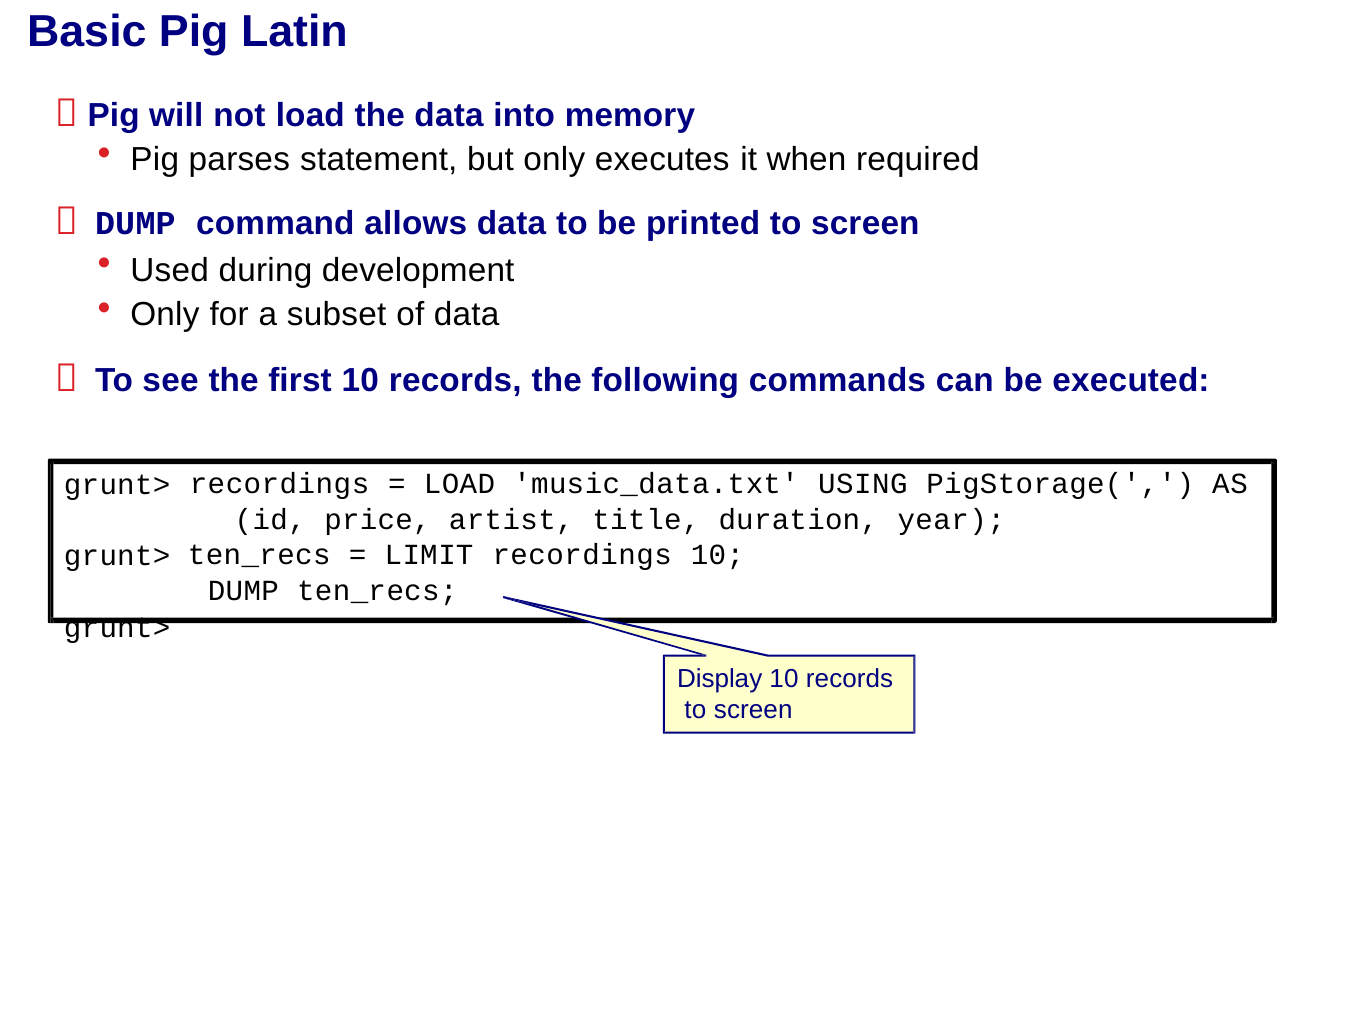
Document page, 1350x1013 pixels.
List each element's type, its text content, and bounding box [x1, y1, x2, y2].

text_box [502, 596, 916, 734]
text_box grunt> [61, 465, 174, 501]
text_box recordings = LOAD 'music_data.txt' USING PigStorage(',') AS (id, price, artist, title, duration, year); ten_recs = LIMIT recordings 10; DUMP ten_recs; [187, 463, 1258, 607]
text_box grunt> grunt> [61, 536, 174, 643]
text_box [566, 613, 913, 731]
title Basic Pig Latin [24, 1, 1326, 172]
text_box Display 10 records to screen [674, 661, 897, 724]
text_box [47, 458, 1277, 624]
text_box  Pig will not load the data into memory Pig parses statement, but only executes it when required  DUMP command allows data to be printed to screen Used during development Only for a subset of data  To see the first 10 records, the following commands can be executed: [52, 172, 1220, 400]
